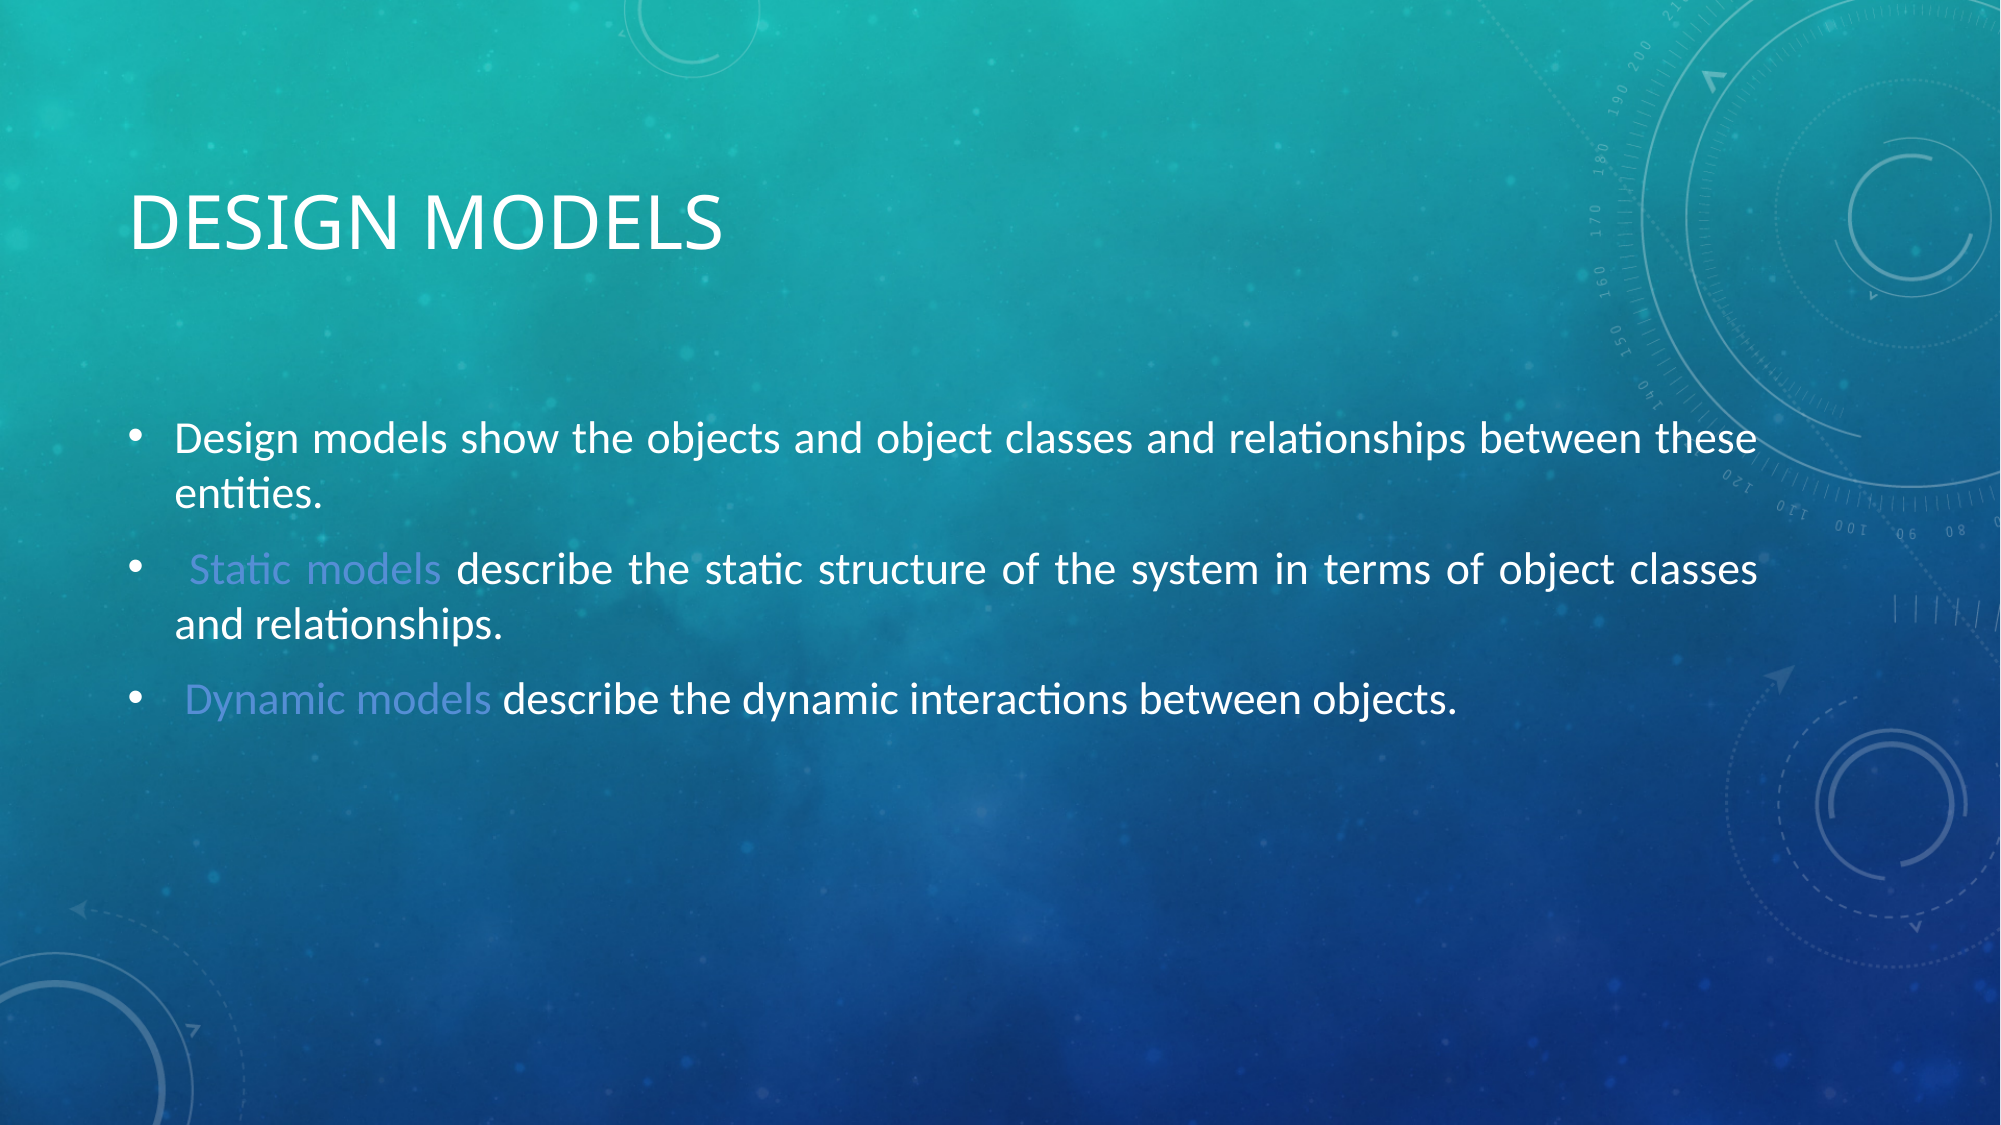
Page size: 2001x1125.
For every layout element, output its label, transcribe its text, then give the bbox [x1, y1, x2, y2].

list Design models show the objects and object classes and relationships between these entities. Static models describe the static structure of the system in terms of object classes and relationships. Dynamic models describe the dynamic interactions between objects. [112, 353, 1775, 844]
picture [0, 0, 2001, 1125]
title Design models [112, 99, 1775, 339]
